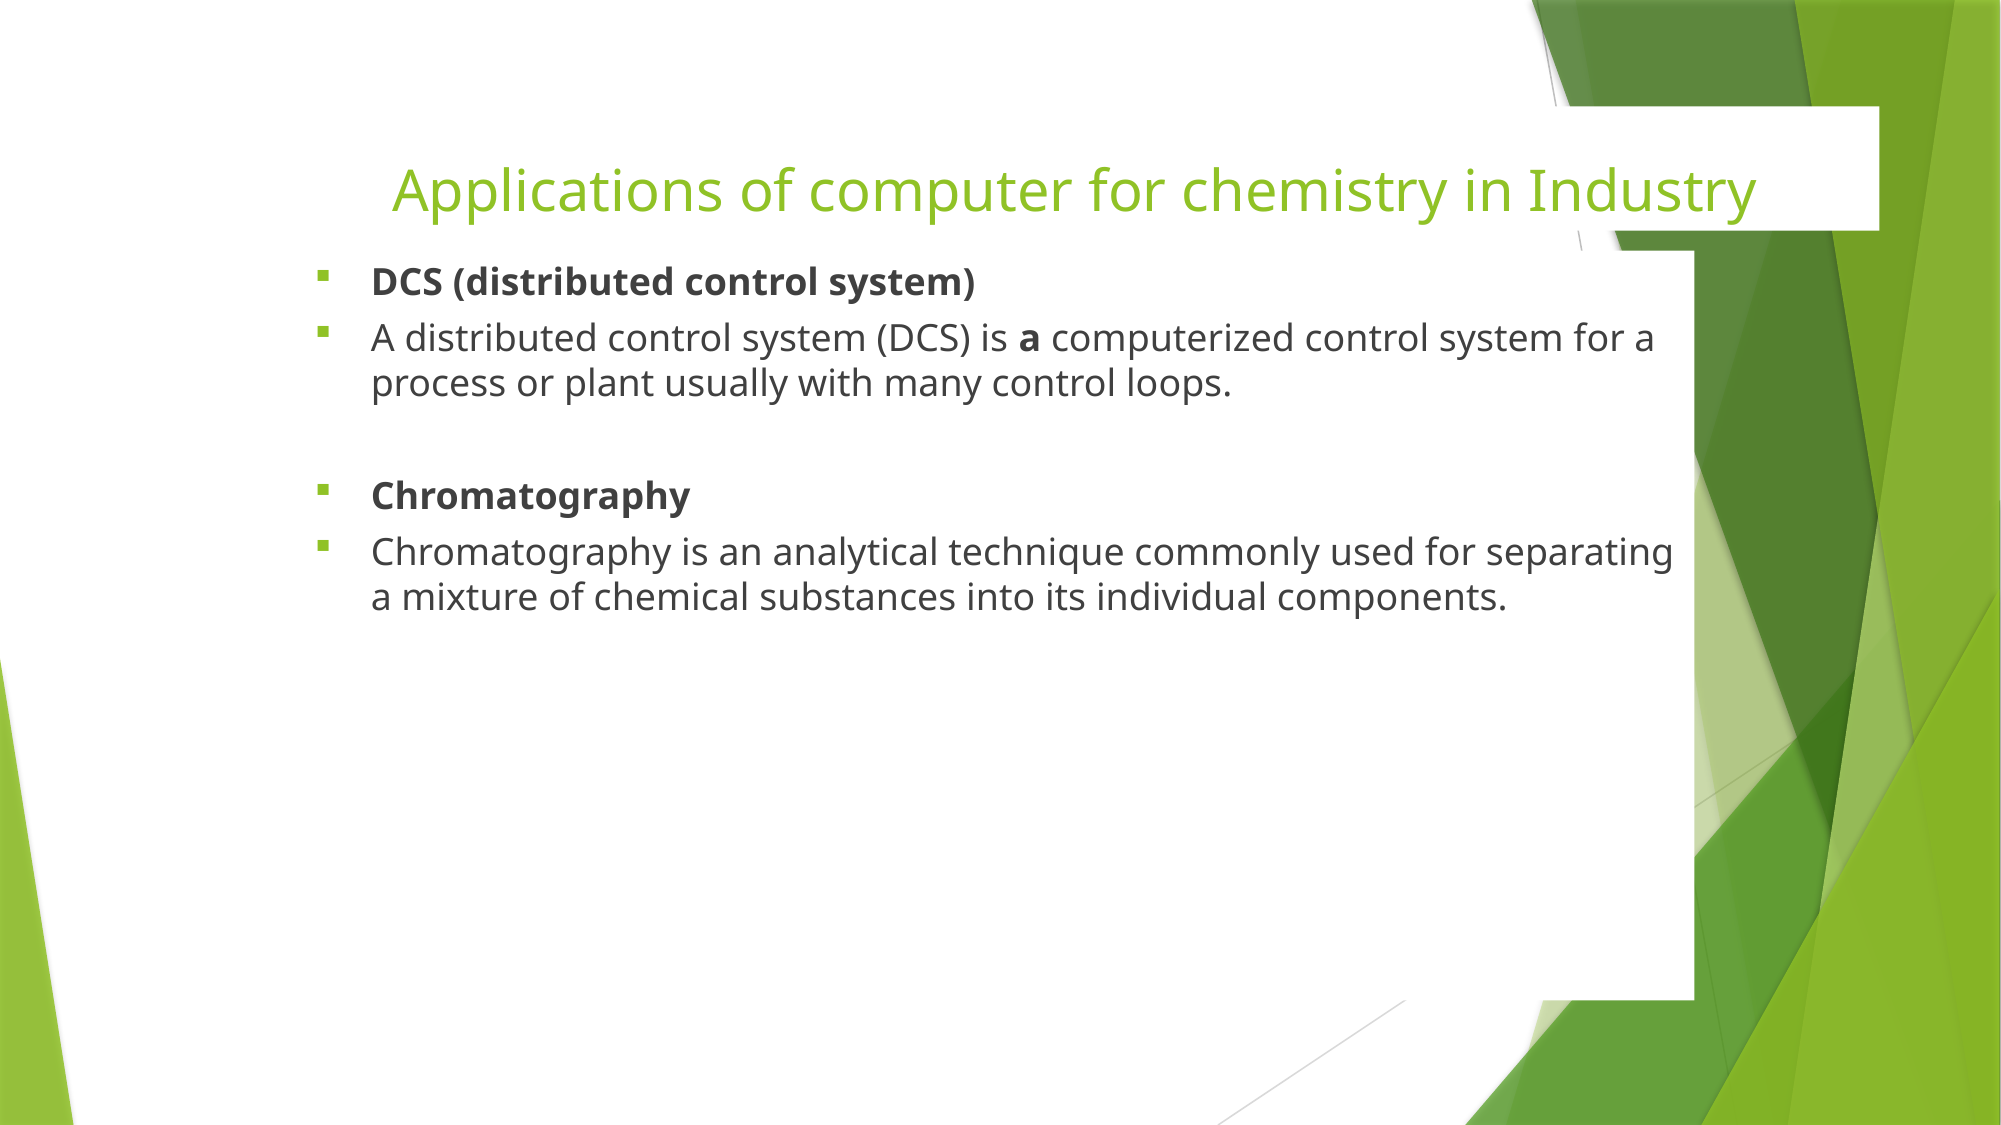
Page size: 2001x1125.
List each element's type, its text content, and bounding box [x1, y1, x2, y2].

title Applications of computer for chemistry in Industry [271, 106, 1880, 231]
list DCS (distributed control system) A distributed control system (DCS) is a computerized control system for a process or plant usually with many control loops. Chromatography Chromatography is an analytical technique commonly used for separating a mixture of chemical substances into its individual components. [299, 250, 1695, 1001]
